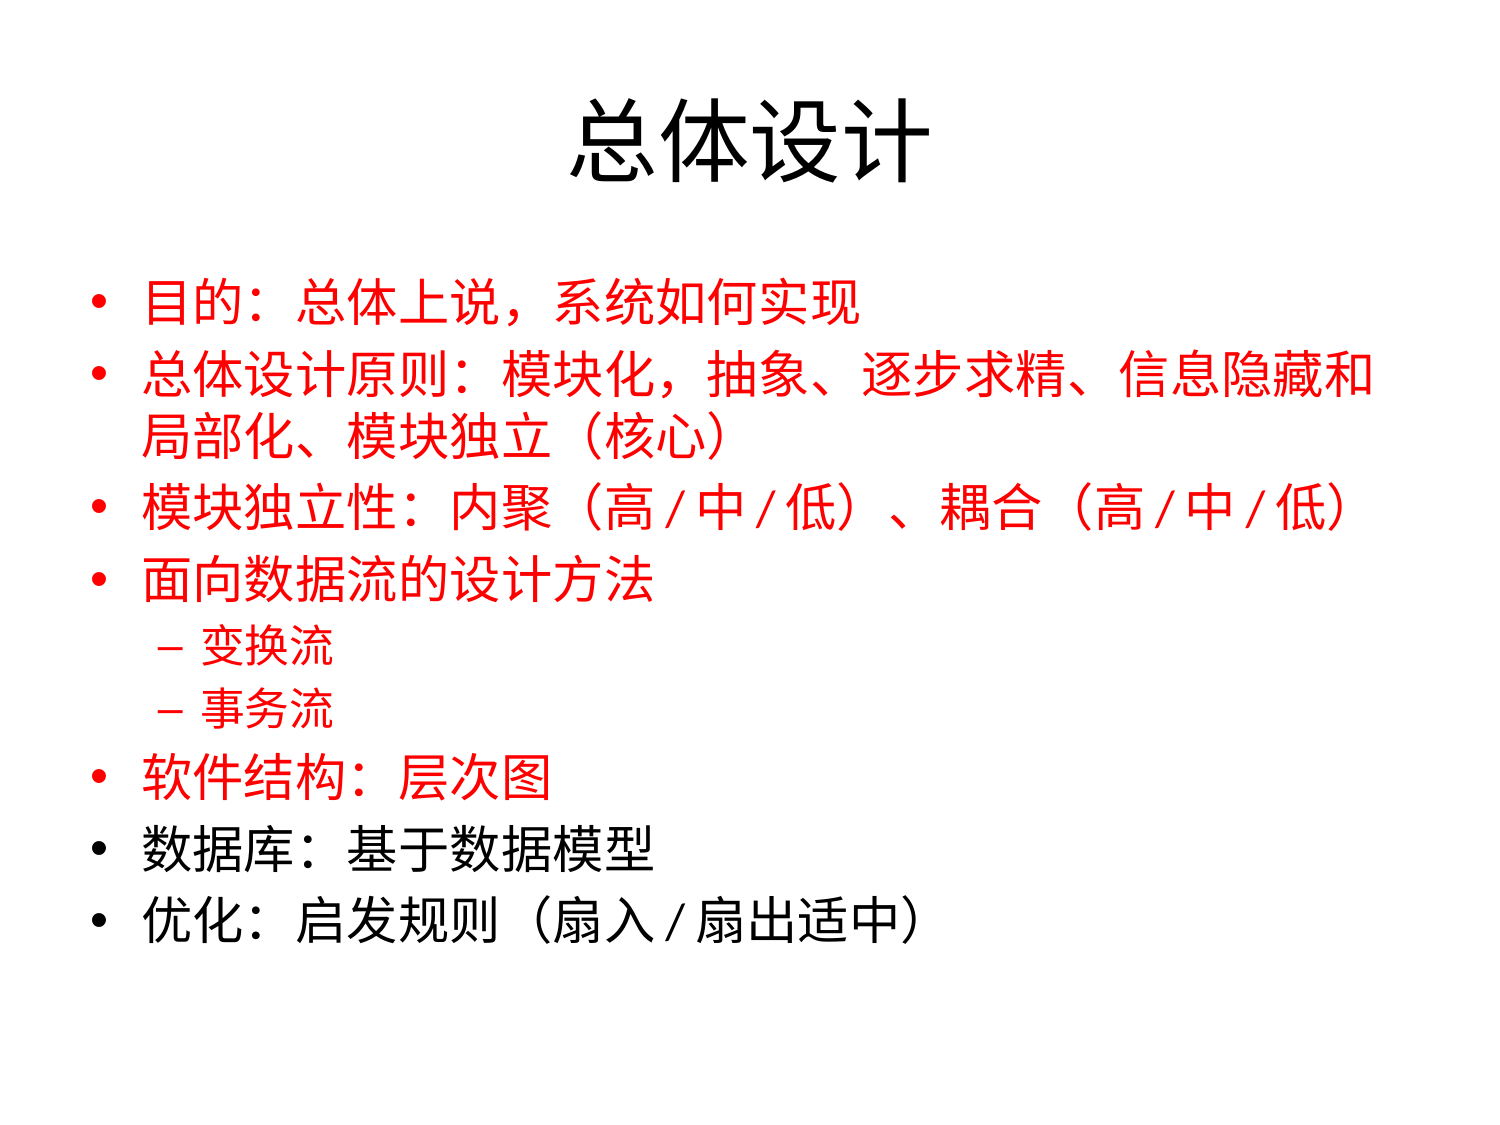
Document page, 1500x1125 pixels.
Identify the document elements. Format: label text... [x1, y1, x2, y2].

list 目的：总体上说，系统如何实现 总体设计原则：模块化，抽象、逐步求精、信息隐藏和局部化、模块独立（核心） 模块独立性：内聚（高/中/低）、耦合（高/中/低） 面向数据流的设计方法 变换流 事务流 软件结构：层次图 数据库：基于数据模型 优化：启发规则（扇入/扇出适中） [75, 262, 1425, 1005]
title 总体设计 [75, 45, 1425, 233]
